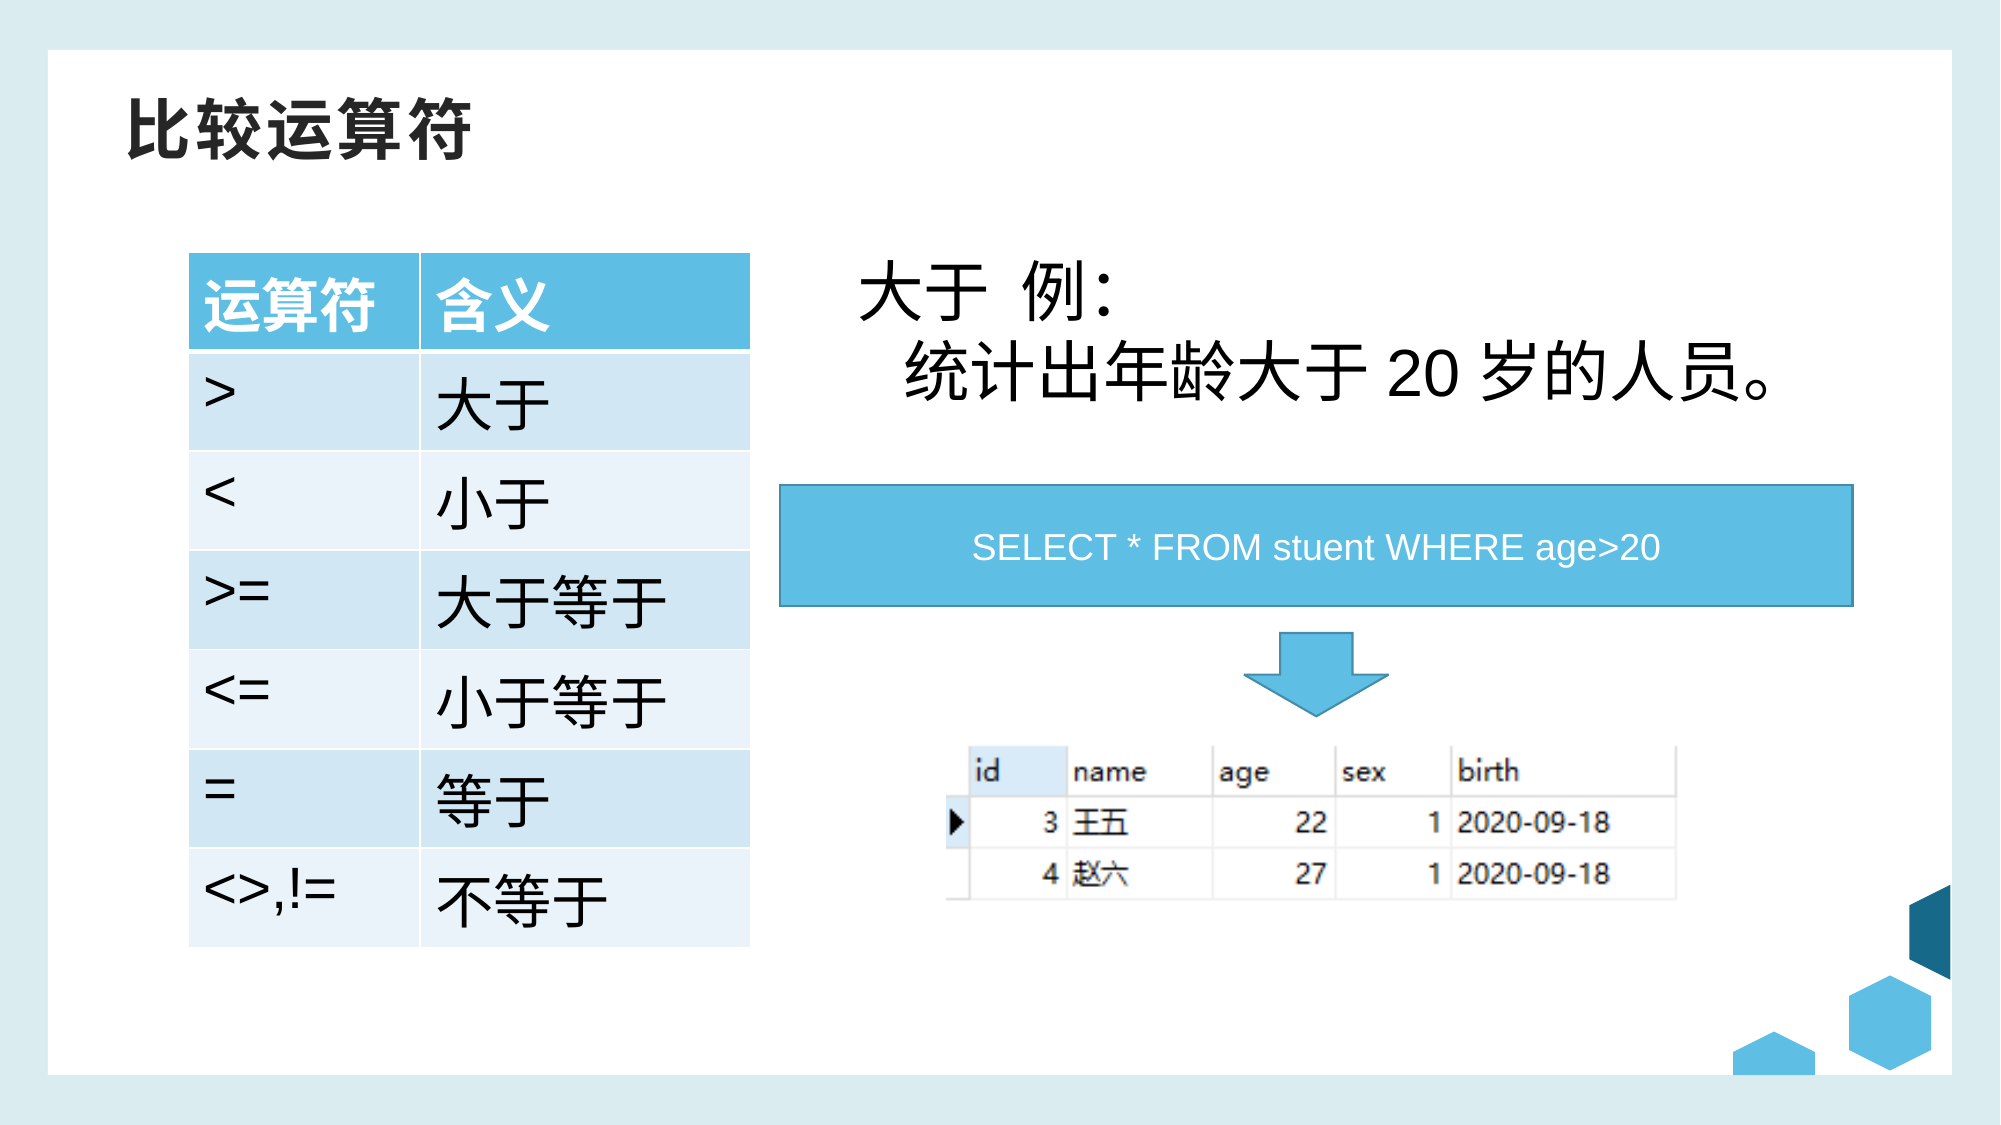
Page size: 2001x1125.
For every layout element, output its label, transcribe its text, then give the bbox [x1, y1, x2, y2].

table_cell < [189, 452, 419, 549]
table_cell 小于等于 [421, 650, 750, 748]
text_box [1243, 631, 1390, 718]
table_cell 小于 [421, 452, 750, 549]
table_cell > [189, 354, 419, 450]
table_cell 大于 [421, 354, 750, 450]
table_cell 大于等于 [421, 551, 750, 649]
table_header 含义 [421, 253, 750, 349]
picture [946, 742, 1687, 908]
text_box 大于 例： 统计出年龄大于20岁的人员。 [842, 242, 1791, 484]
table_cell <= [189, 650, 419, 748]
table_header 运算符 [189, 253, 419, 349]
table_cell 不等于 [421, 849, 750, 947]
text_box SELECT * FROM stuent WHERE age>20 [779, 484, 1854, 607]
table_cell 等于 [421, 750, 750, 847]
table_cell = [189, 750, 419, 847]
table_cell >= [189, 551, 419, 649]
title 比较运算符 [107, 68, 1687, 188]
table_cell <>,!= [189, 849, 419, 947]
